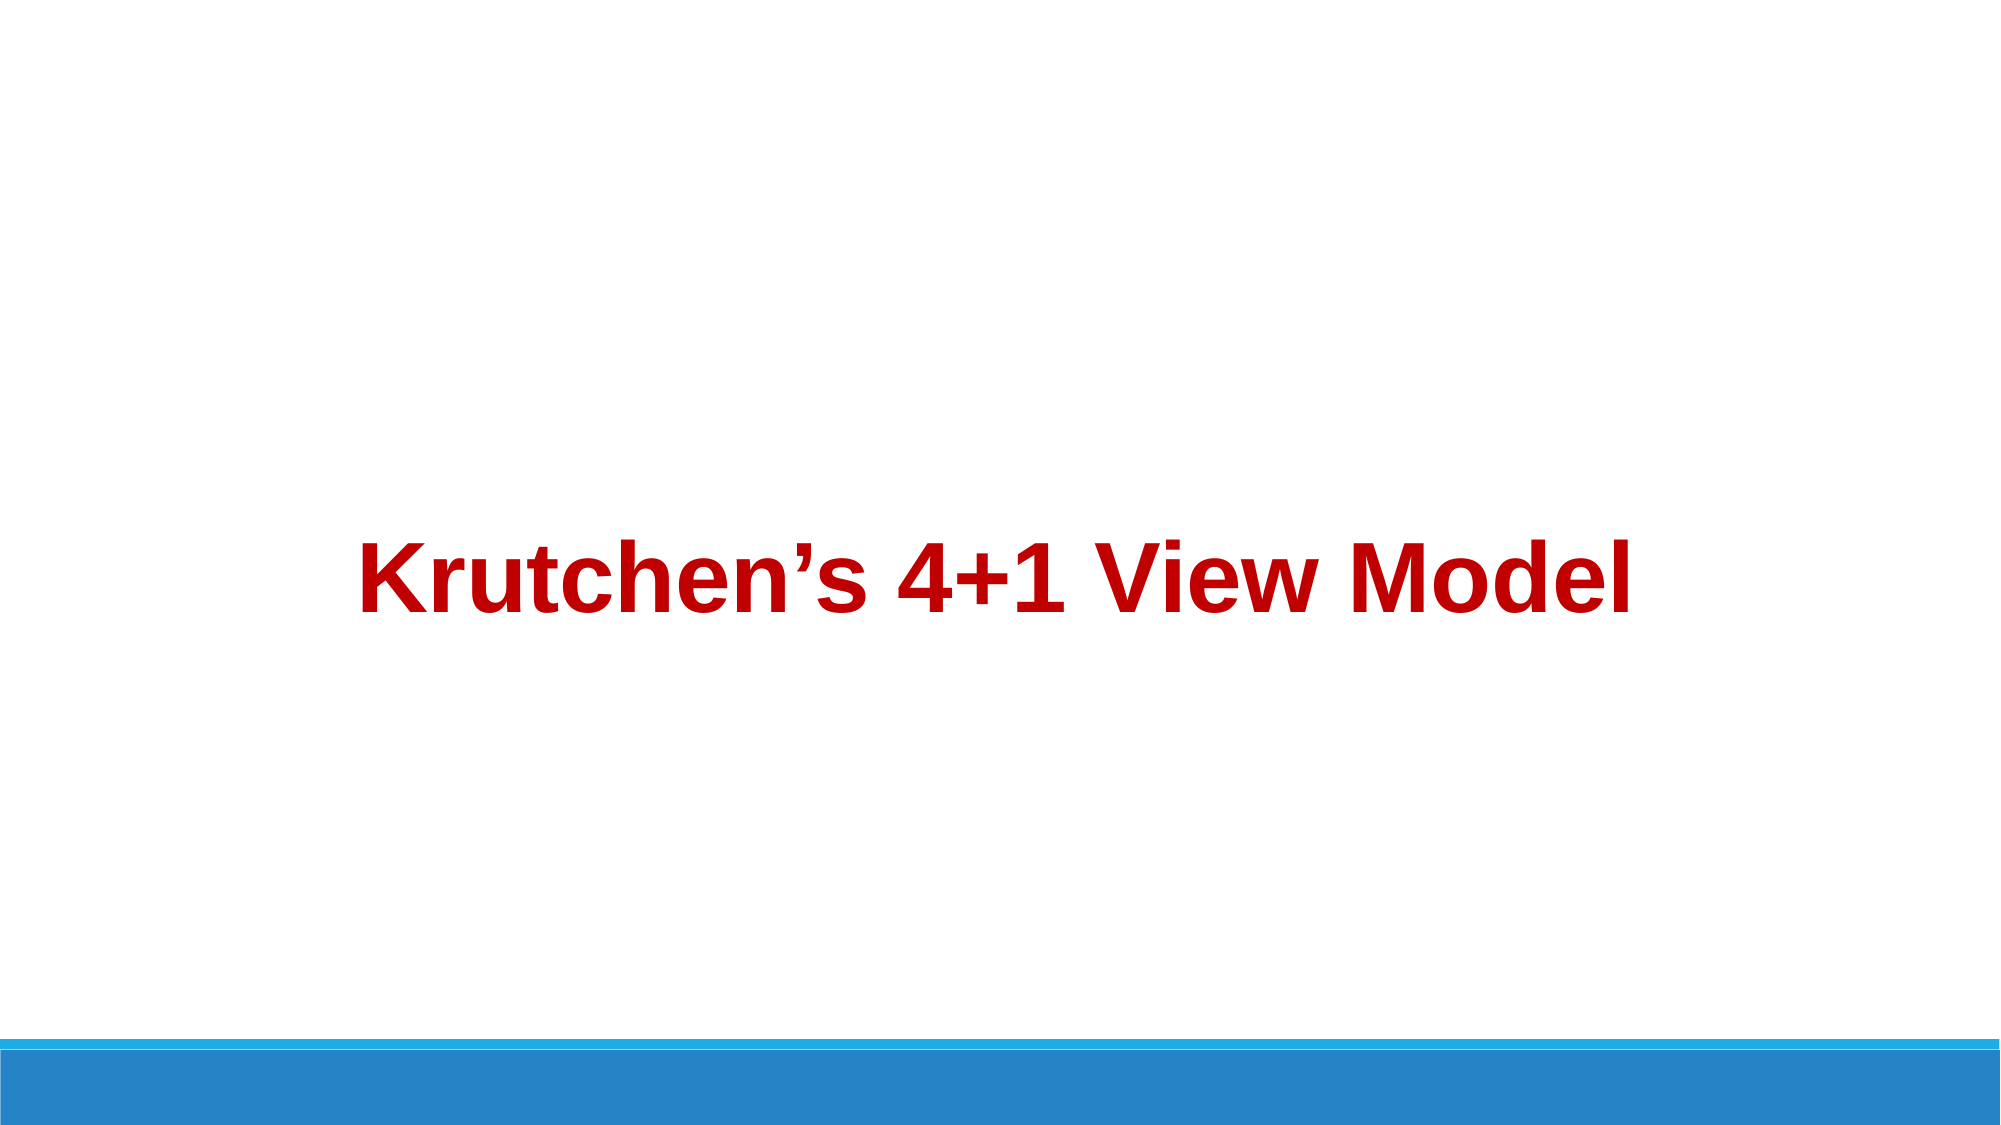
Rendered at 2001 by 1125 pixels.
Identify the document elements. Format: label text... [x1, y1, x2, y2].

text_box Krutchen’s 4+1 View Model [354, 512, 1647, 633]
